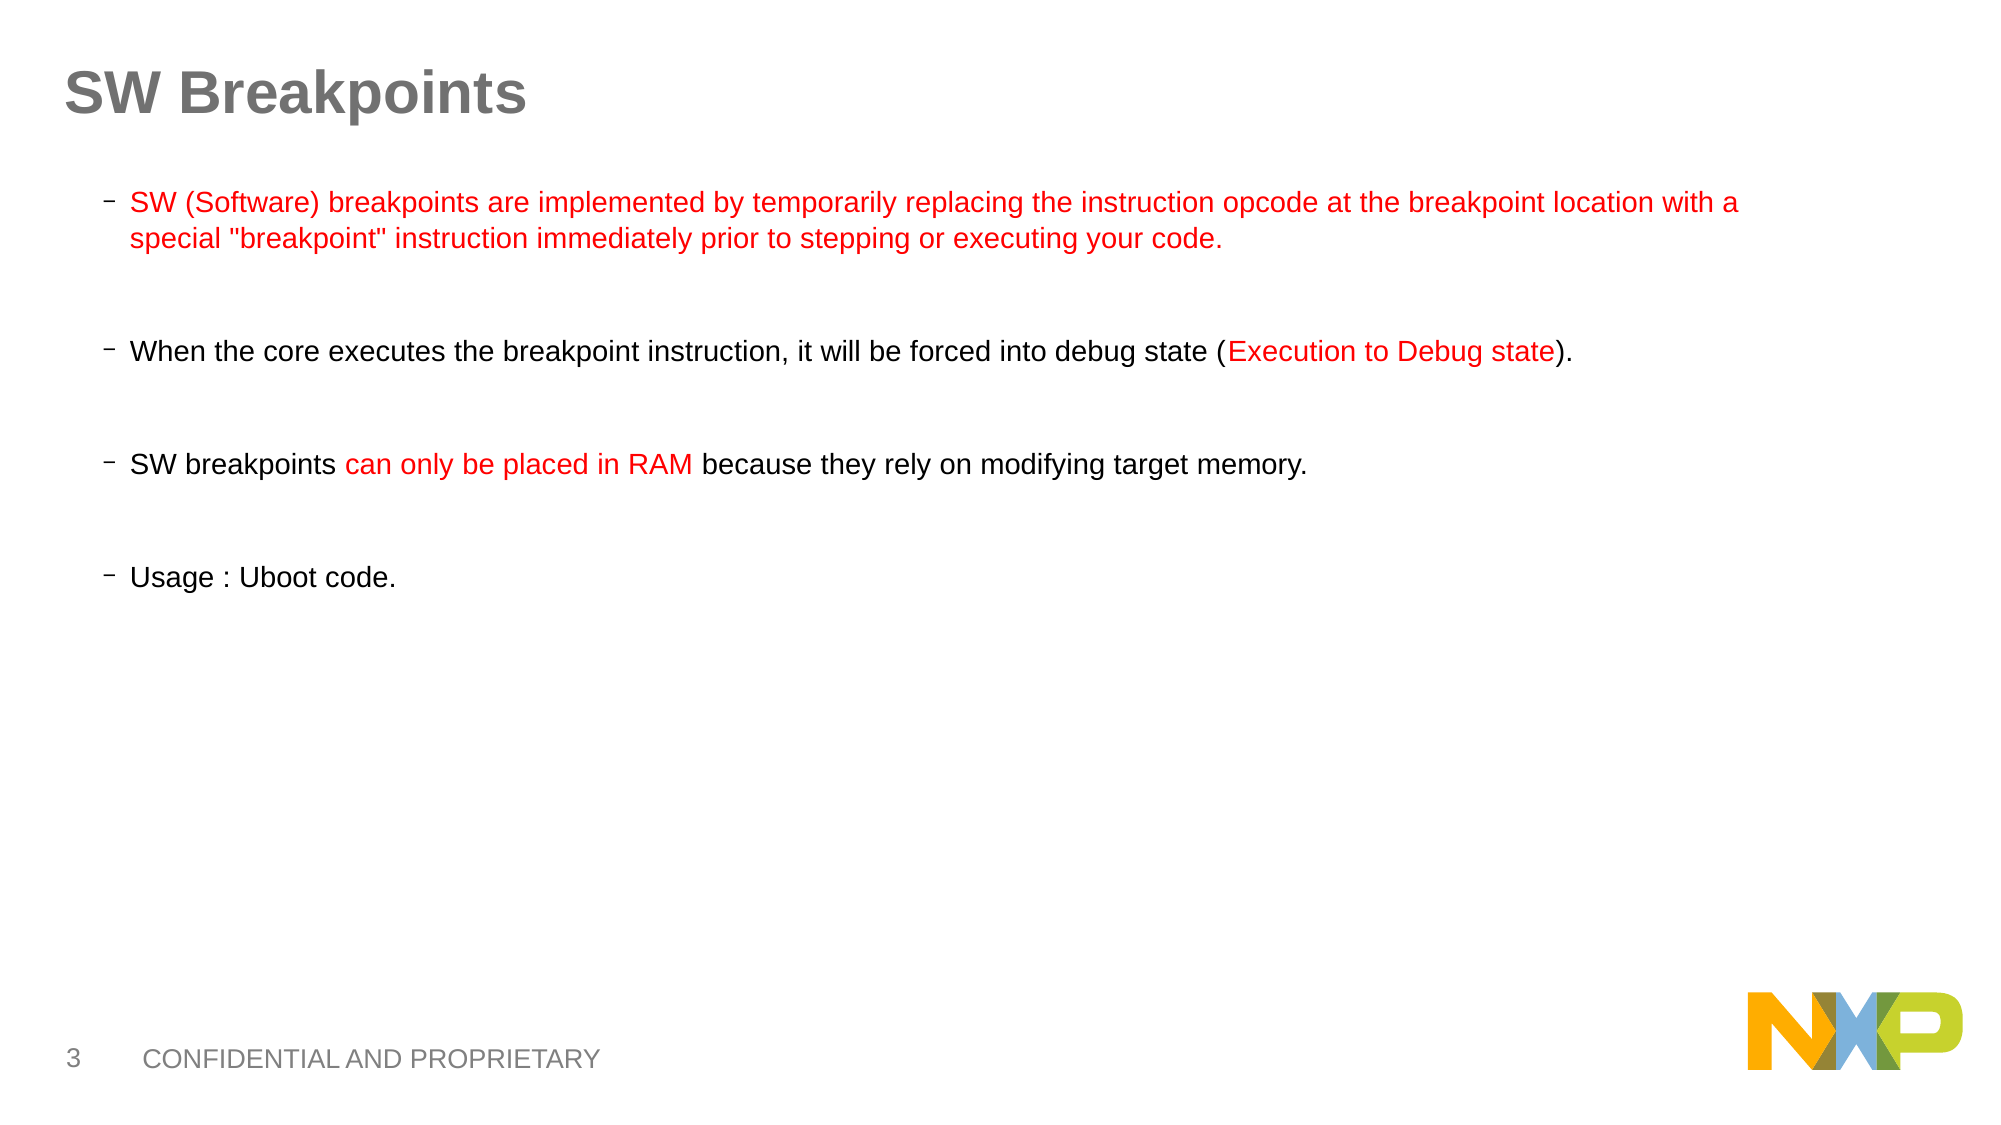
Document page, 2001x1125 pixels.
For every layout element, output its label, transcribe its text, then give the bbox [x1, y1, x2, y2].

list SW (Software) breakpoints are implemented by temporarily replacing the instruction opcode at the breakpoint location with a special "breakpoint" instruction immediately prior to stepping or executing your code. When the core executes the breakpoint instruction, it will be forced into debug state (Execution to Debug state). SW breakpoints can only be placed in RAM because they rely on modifying target memory. Usage : Uboot code. [49, 176, 1808, 942]
title SW Breakpoints [303, 45, 1963, 154]
text_box [0, 0, 303, 212]
